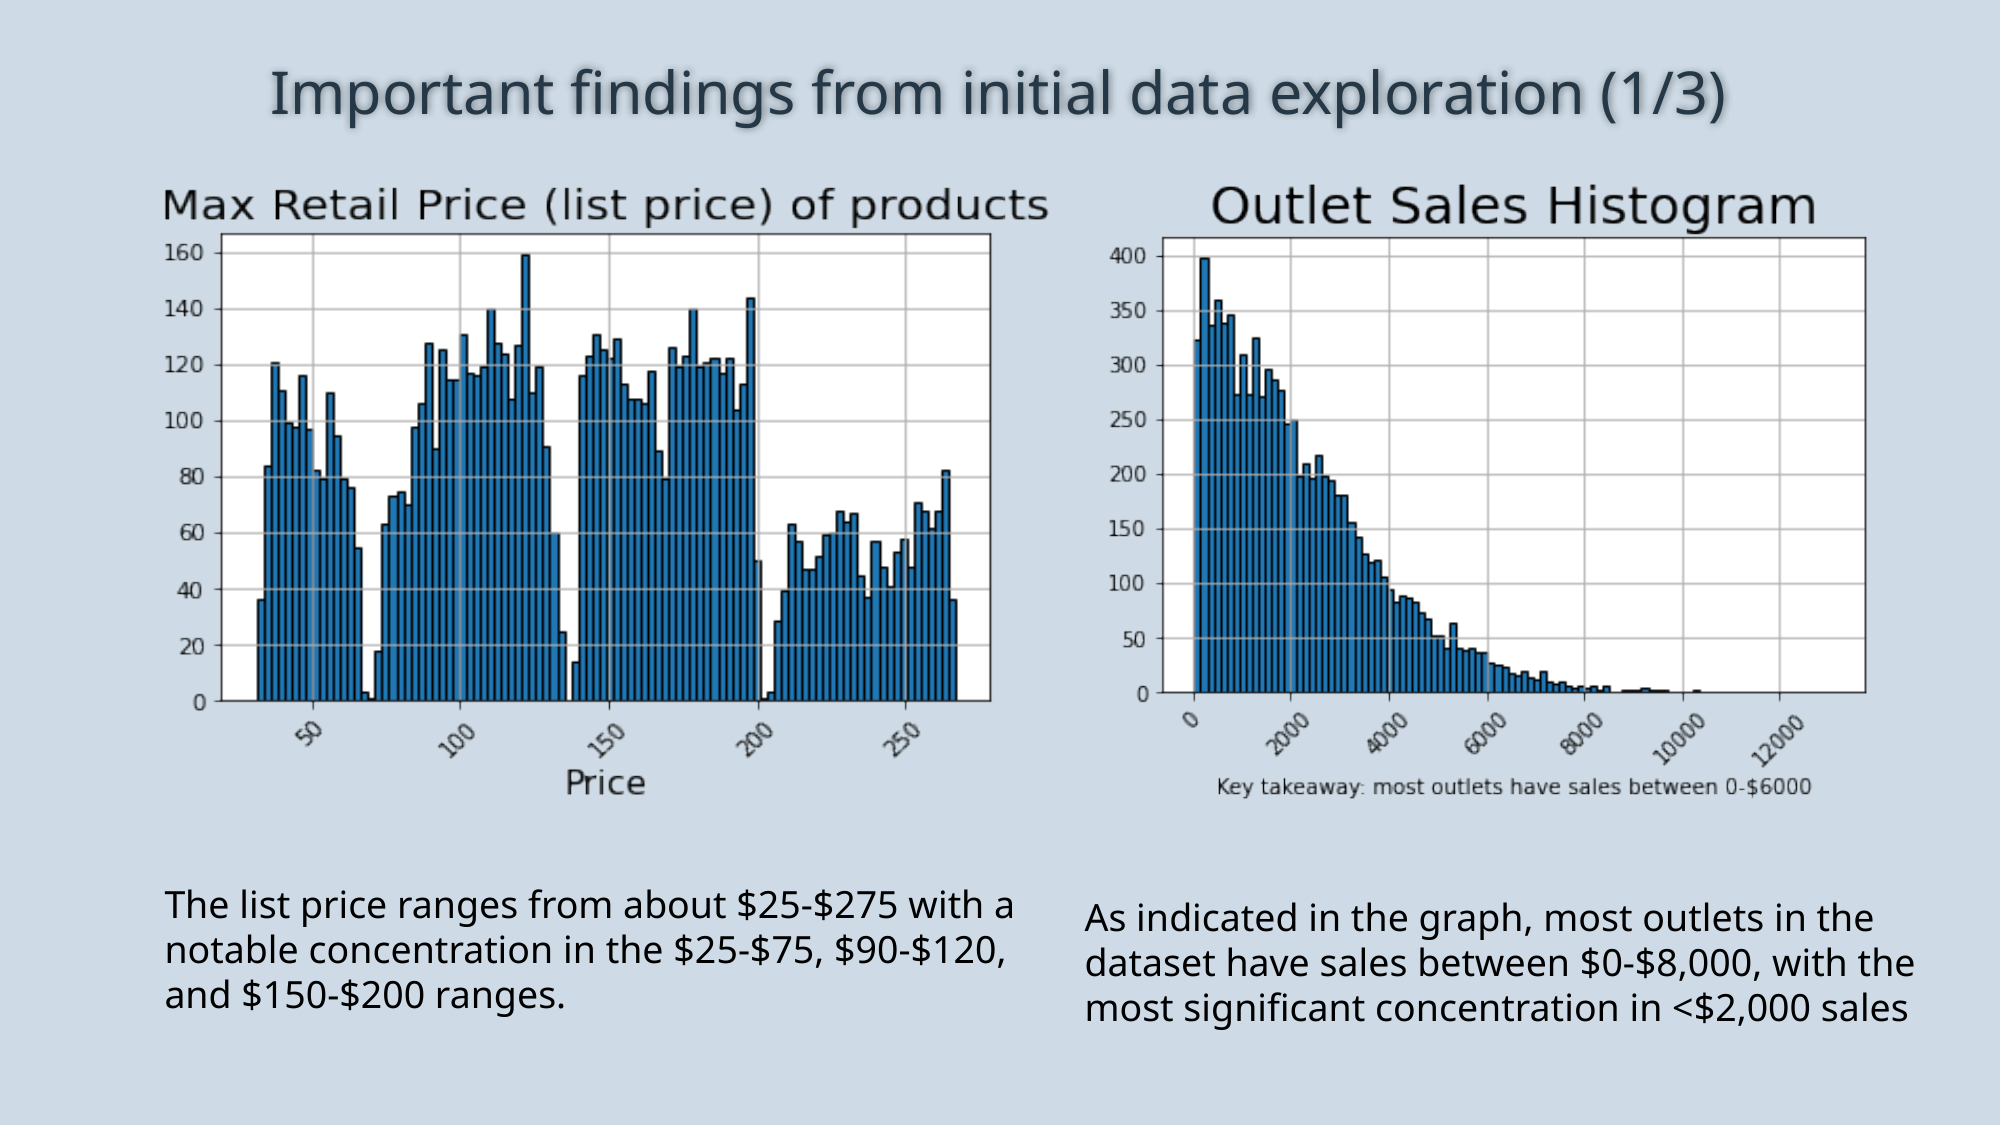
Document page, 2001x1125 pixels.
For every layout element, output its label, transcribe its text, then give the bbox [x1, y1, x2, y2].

text_box Important findings from initial data exploration (1/3) [149, 36, 1849, 155]
text_box As indicated in the graph, most outlets in the dataset have sales between $0-$8,000, with the most significant concentration in <$2,000 sales [1069, 886, 1990, 1037]
picture [1093, 170, 1880, 814]
picture [145, 172, 1066, 817]
text_box The list price ranges from about $25-$275 with a notable concentration in the $25-$75, $90-$120, and $150-$200 ranges. [149, 873, 1070, 1024]
